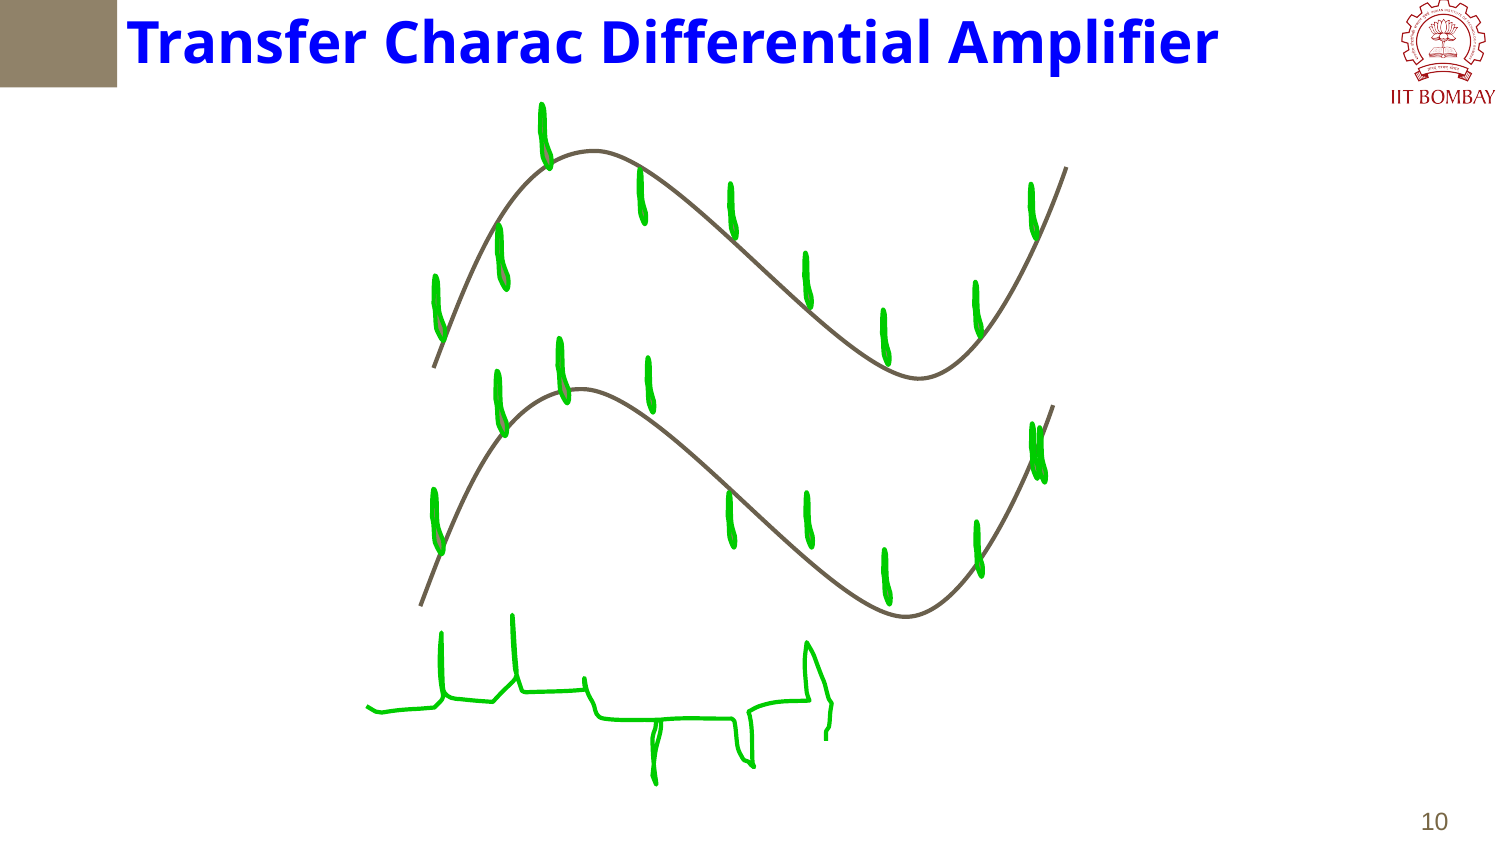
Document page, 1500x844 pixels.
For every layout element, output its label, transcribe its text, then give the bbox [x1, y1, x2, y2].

text_box [725, 490, 738, 550]
text_box Transfer Charac Differential Amplifier [118, 0, 1235, 83]
text_box [0, 0, 118, 88]
text_box [431, 148, 1069, 381]
text_box [644, 355, 657, 415]
text_box [431, 273, 448, 343]
text_box [1027, 181, 1040, 242]
text_box [727, 181, 739, 241]
text_box [494, 222, 511, 293]
picture [1390, 0, 1496, 104]
text_box [493, 368, 510, 439]
text_box 10 [1406, 798, 1500, 843]
text_box [879, 307, 892, 367]
text_box [881, 547, 893, 607]
text_box [972, 279, 984, 340]
text_box [1028, 421, 1041, 481]
text_box [365, 612, 834, 787]
text_box [418, 387, 1056, 619]
text_box [429, 486, 446, 557]
text_box [802, 250, 814, 311]
text_box [537, 101, 554, 172]
text_box [803, 490, 816, 550]
text_box [1036, 425, 1049, 485]
text_box [973, 519, 985, 579]
text_box [555, 335, 572, 406]
text_box [636, 166, 649, 227]
